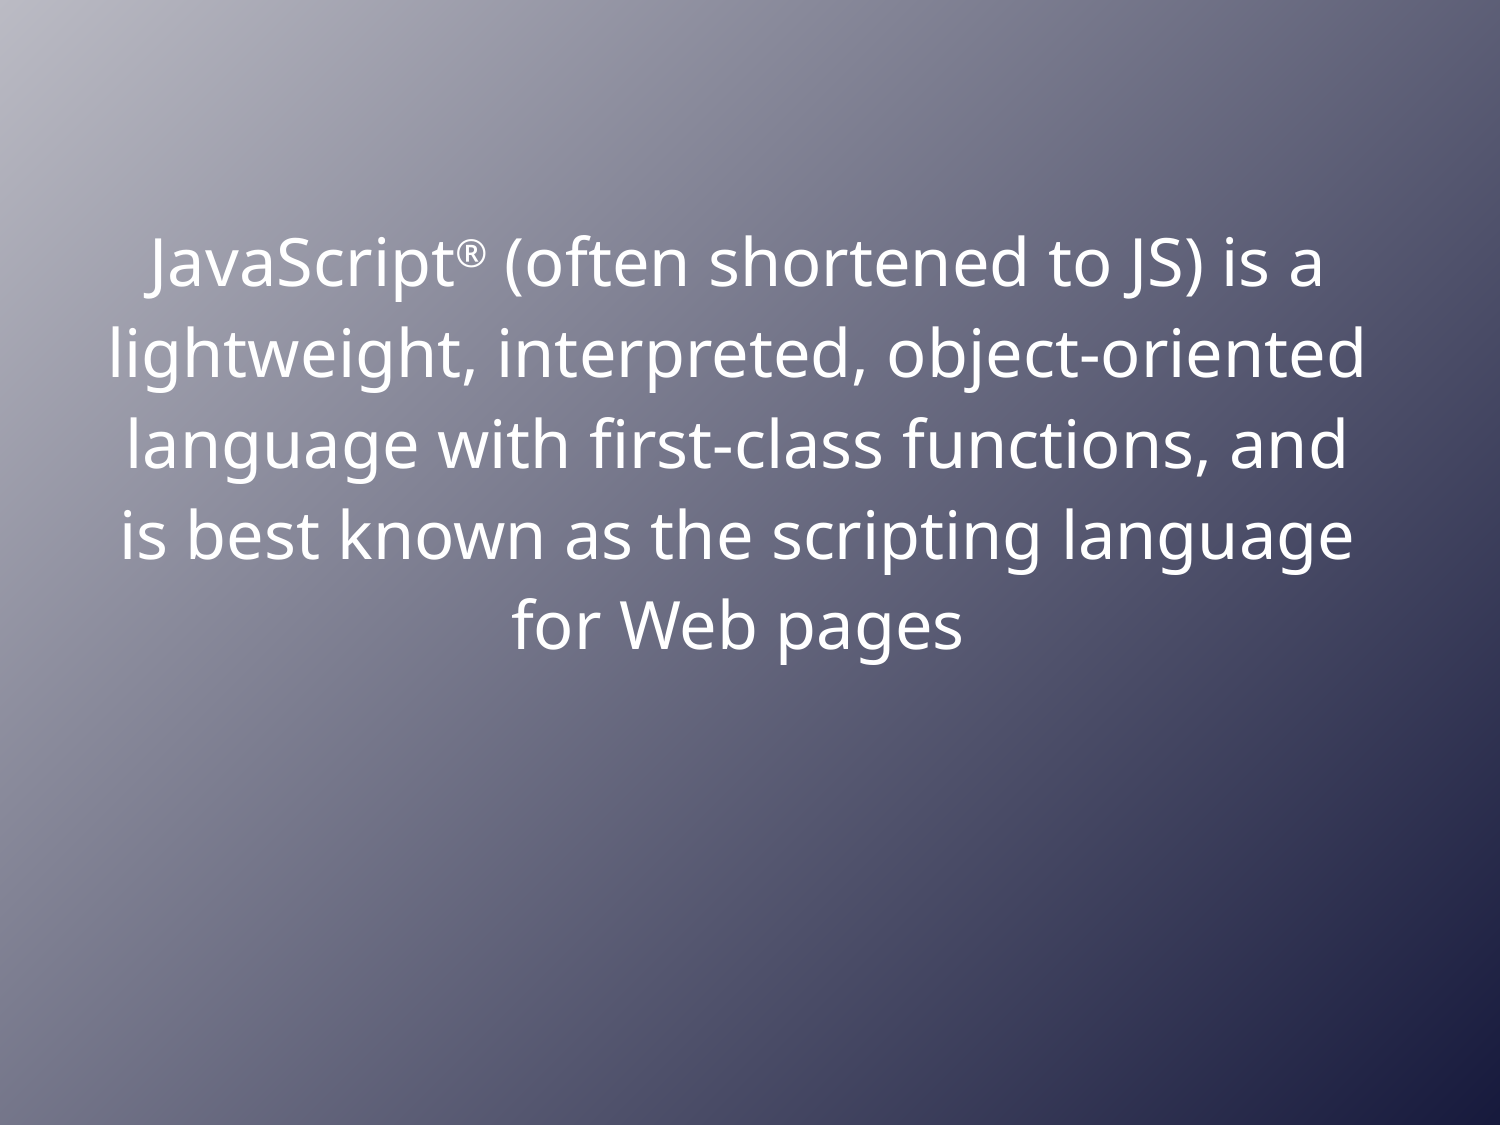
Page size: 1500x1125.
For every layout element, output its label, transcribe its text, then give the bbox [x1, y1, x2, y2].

subtitle JavaScript® (often shortened to JS) is a lightweight, interpreted, object-oriented language with first-class functions, and is best known as the scripting language for Web pages [88, 208, 1388, 905]
